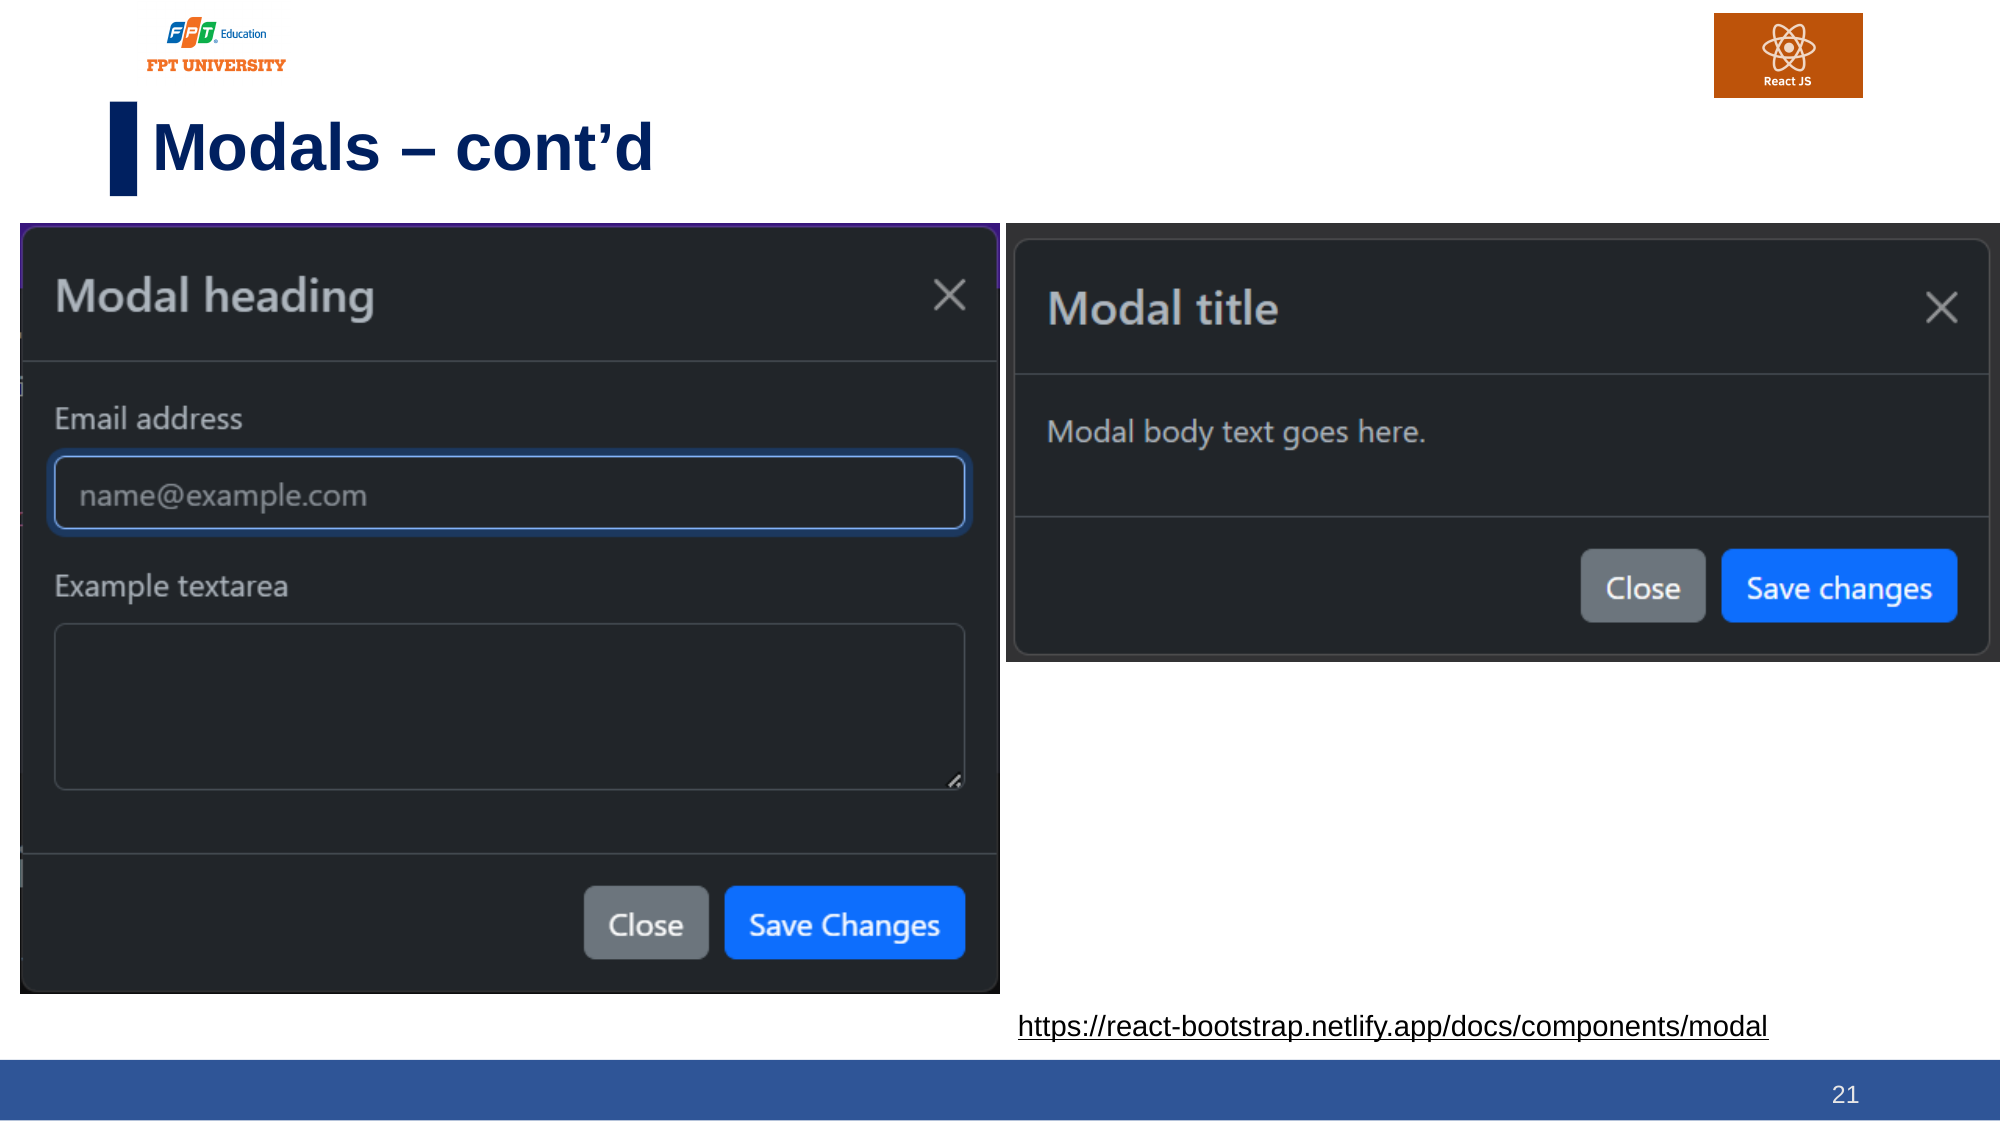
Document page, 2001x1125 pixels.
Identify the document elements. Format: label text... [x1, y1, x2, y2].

picture [137, 1, 291, 86]
picture [19, 223, 1001, 995]
picture [1005, 223, 2000, 662]
slide_number 21 [1424, 1063, 1875, 1123]
title Modals – cont’d [137, 101, 1863, 197]
text_box https://react-bootstrap.netlify.app/docs/components/modal [1003, 1000, 2000, 1050]
